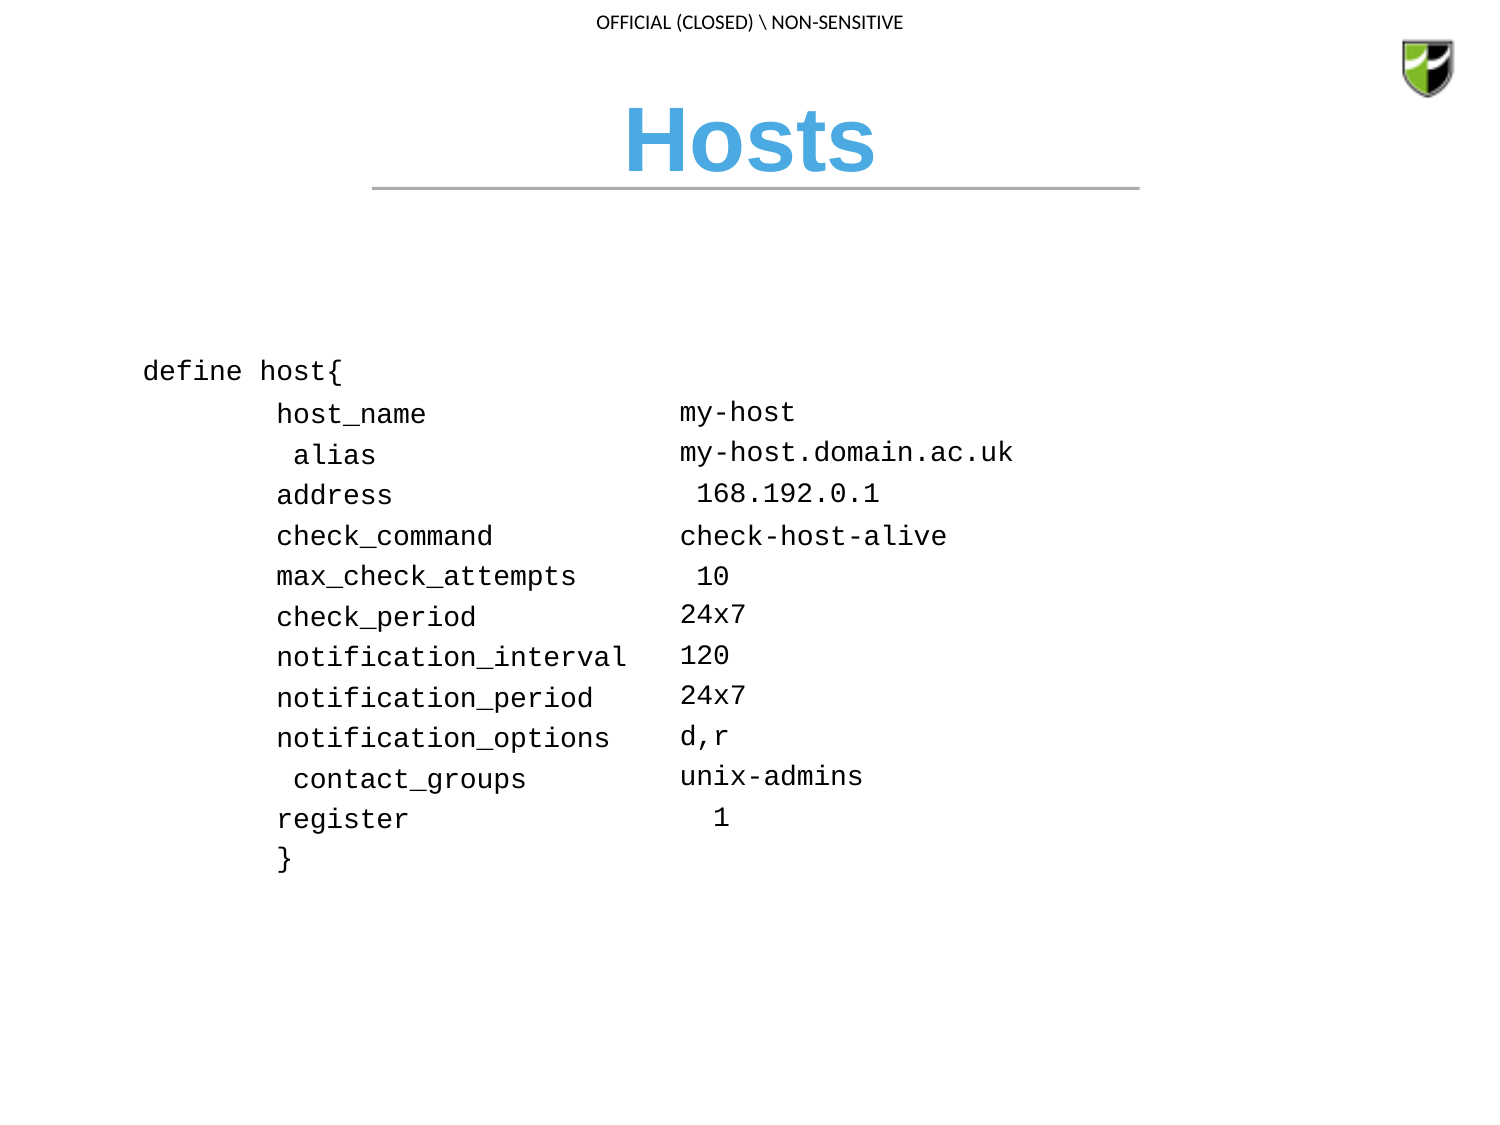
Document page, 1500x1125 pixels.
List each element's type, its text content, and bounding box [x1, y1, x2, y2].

text_box my-host my-host.domain.ac.uk 168.192.0.1 check-host-alive 10 24x7 120 24x7 d,r unix-admins 1 [678, 384, 1019, 832]
picture [1388, 27, 1472, 113]
text_box define host{ host_name alias address check_command max_check_attempts check_period notification_interval notification_period notification_options contact_groups register } [140, 344, 633, 873]
title Hosts [384, 38, 1116, 229]
